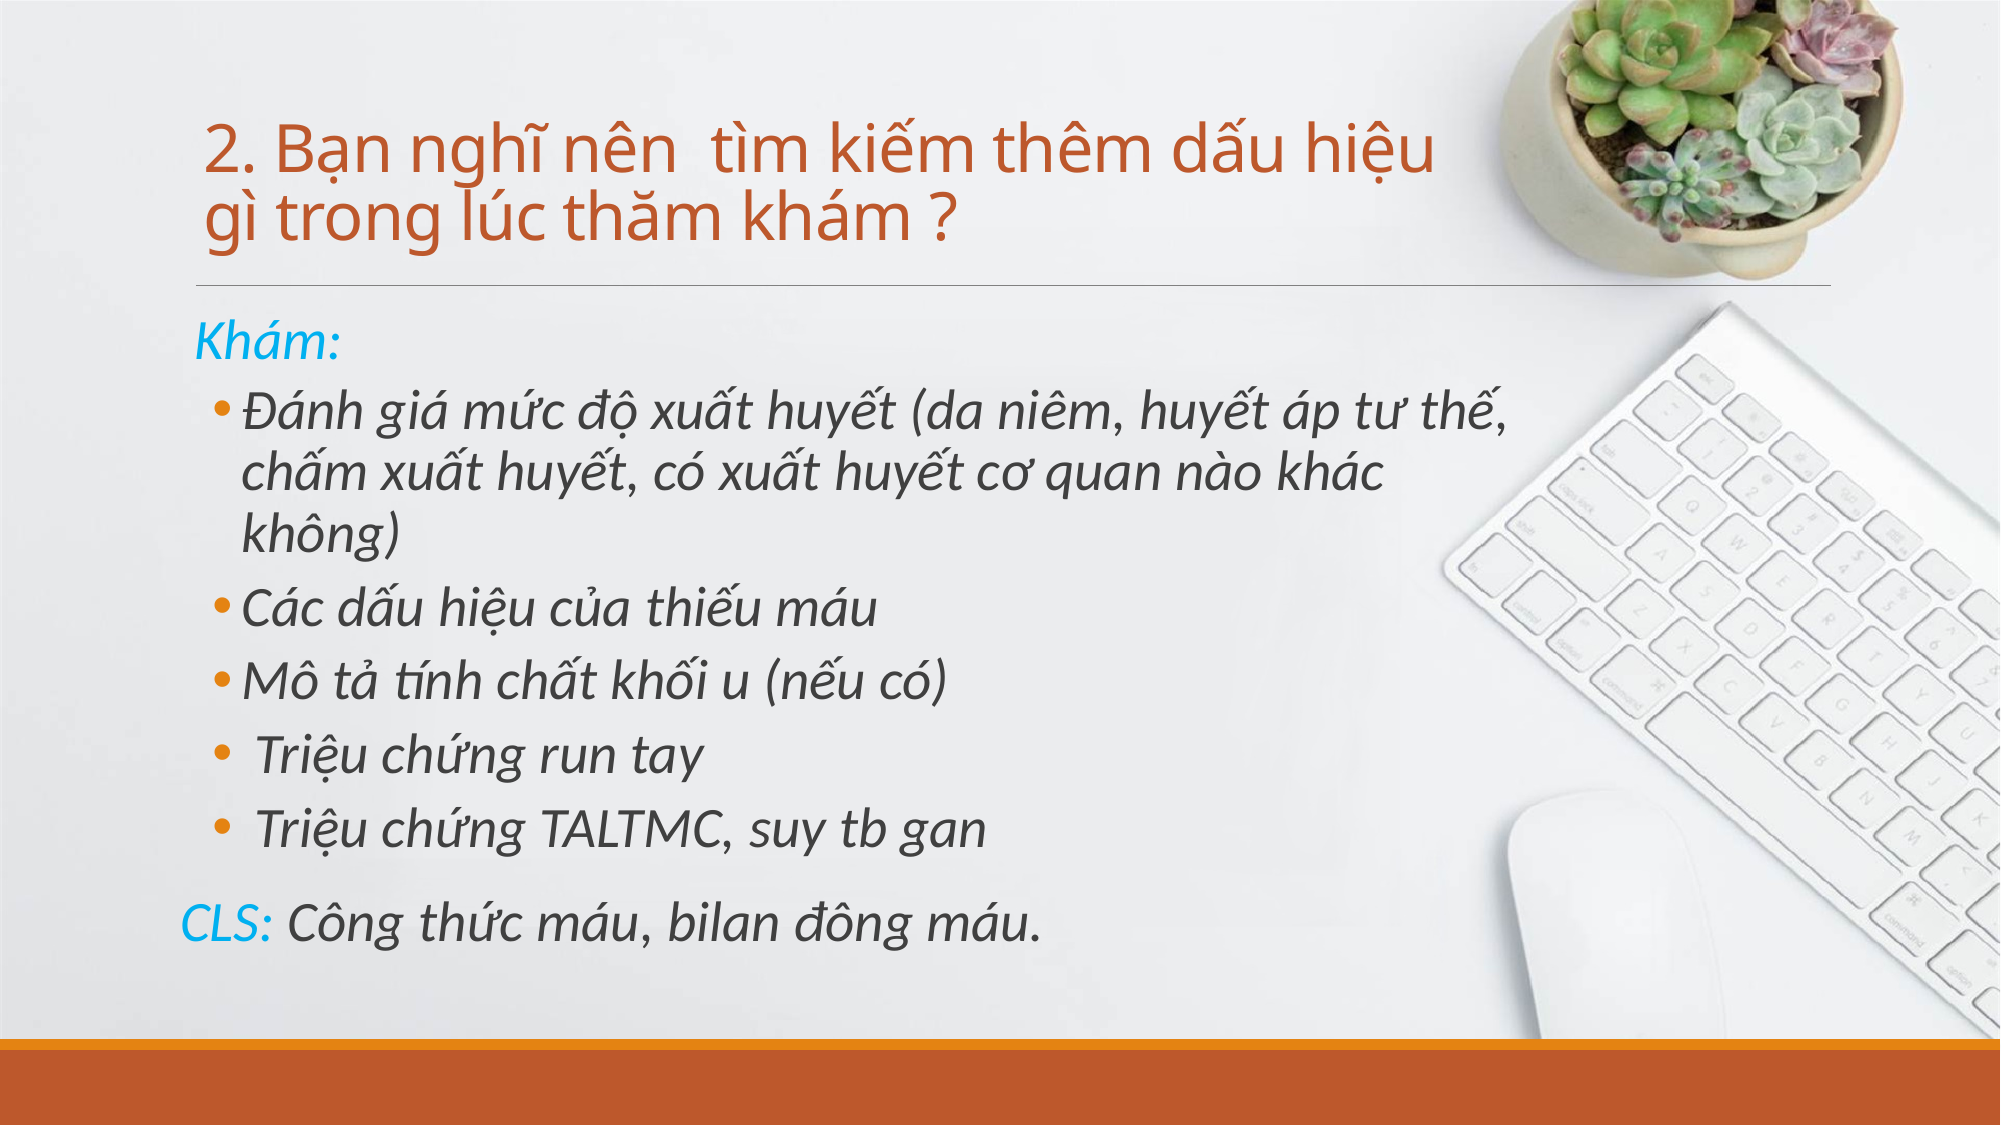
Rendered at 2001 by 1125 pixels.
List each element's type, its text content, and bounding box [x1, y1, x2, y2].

picture [0, 0, 2001, 1125]
list Khám: Đánh giá mức độ xuất huyết (da niêm, huyết áp tư thế, chấm xuất huyết, có xuất huyết cơ quan nào khác không) Các dấu hiệu của thiếu máu Mô tả tính chất khối u (nếu có) Triệu chứng run tay Triệu chứng TALTMC, suy tb gan CLS: Công thức máu, bilan đông máu. [180, 302, 1555, 963]
title 2. Bạn nghĩ nên tìm kiếm thêm dấu hiệu gì trong lúc thăm khám ? [188, 103, 1521, 302]
